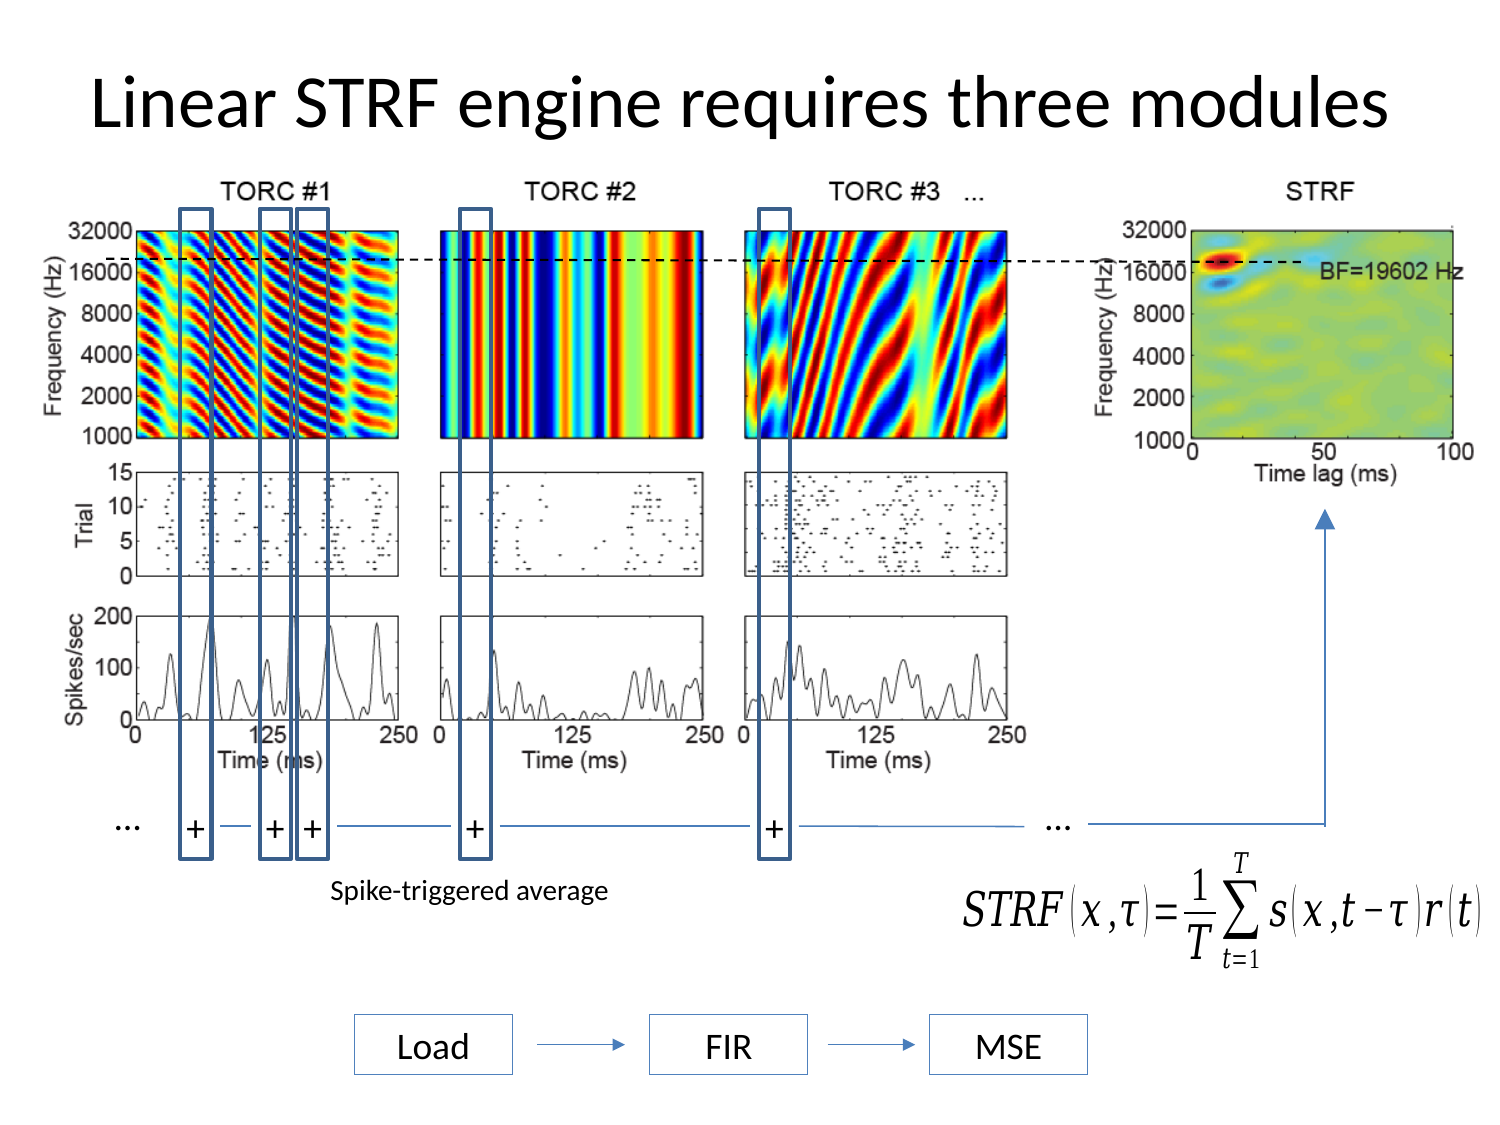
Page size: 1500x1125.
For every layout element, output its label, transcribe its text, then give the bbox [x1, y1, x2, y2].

text_box + [171, 796, 221, 856]
picture [1092, 178, 1476, 489]
text_box Spike-triggered average [315, 864, 632, 914]
text_box [258, 856, 293, 861]
text_box [757, 786, 792, 796]
text_box Load [354, 1014, 513, 1075]
text_box [178, 786, 214, 796]
title Linear STRF engine requires three modules [75, 45, 1425, 150]
text_box [295, 856, 330, 861]
text_box + [288, 796, 338, 856]
text_box [258, 786, 293, 796]
text_box [178, 856, 214, 861]
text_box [99, 258, 1301, 263]
text_box + [750, 796, 799, 856]
text_box … [100, 786, 156, 846]
text_box [757, 856, 792, 861]
text_box FIR [649, 1014, 808, 1075]
picture [41, 177, 1028, 778]
text_box [458, 786, 493, 796]
text_box + [251, 796, 288, 856]
text_box … [1030, 785, 1087, 846]
text_box [295, 786, 330, 796]
text_box + [451, 796, 500, 856]
text_box MSE [929, 1014, 1088, 1075]
text_box [458, 856, 493, 861]
